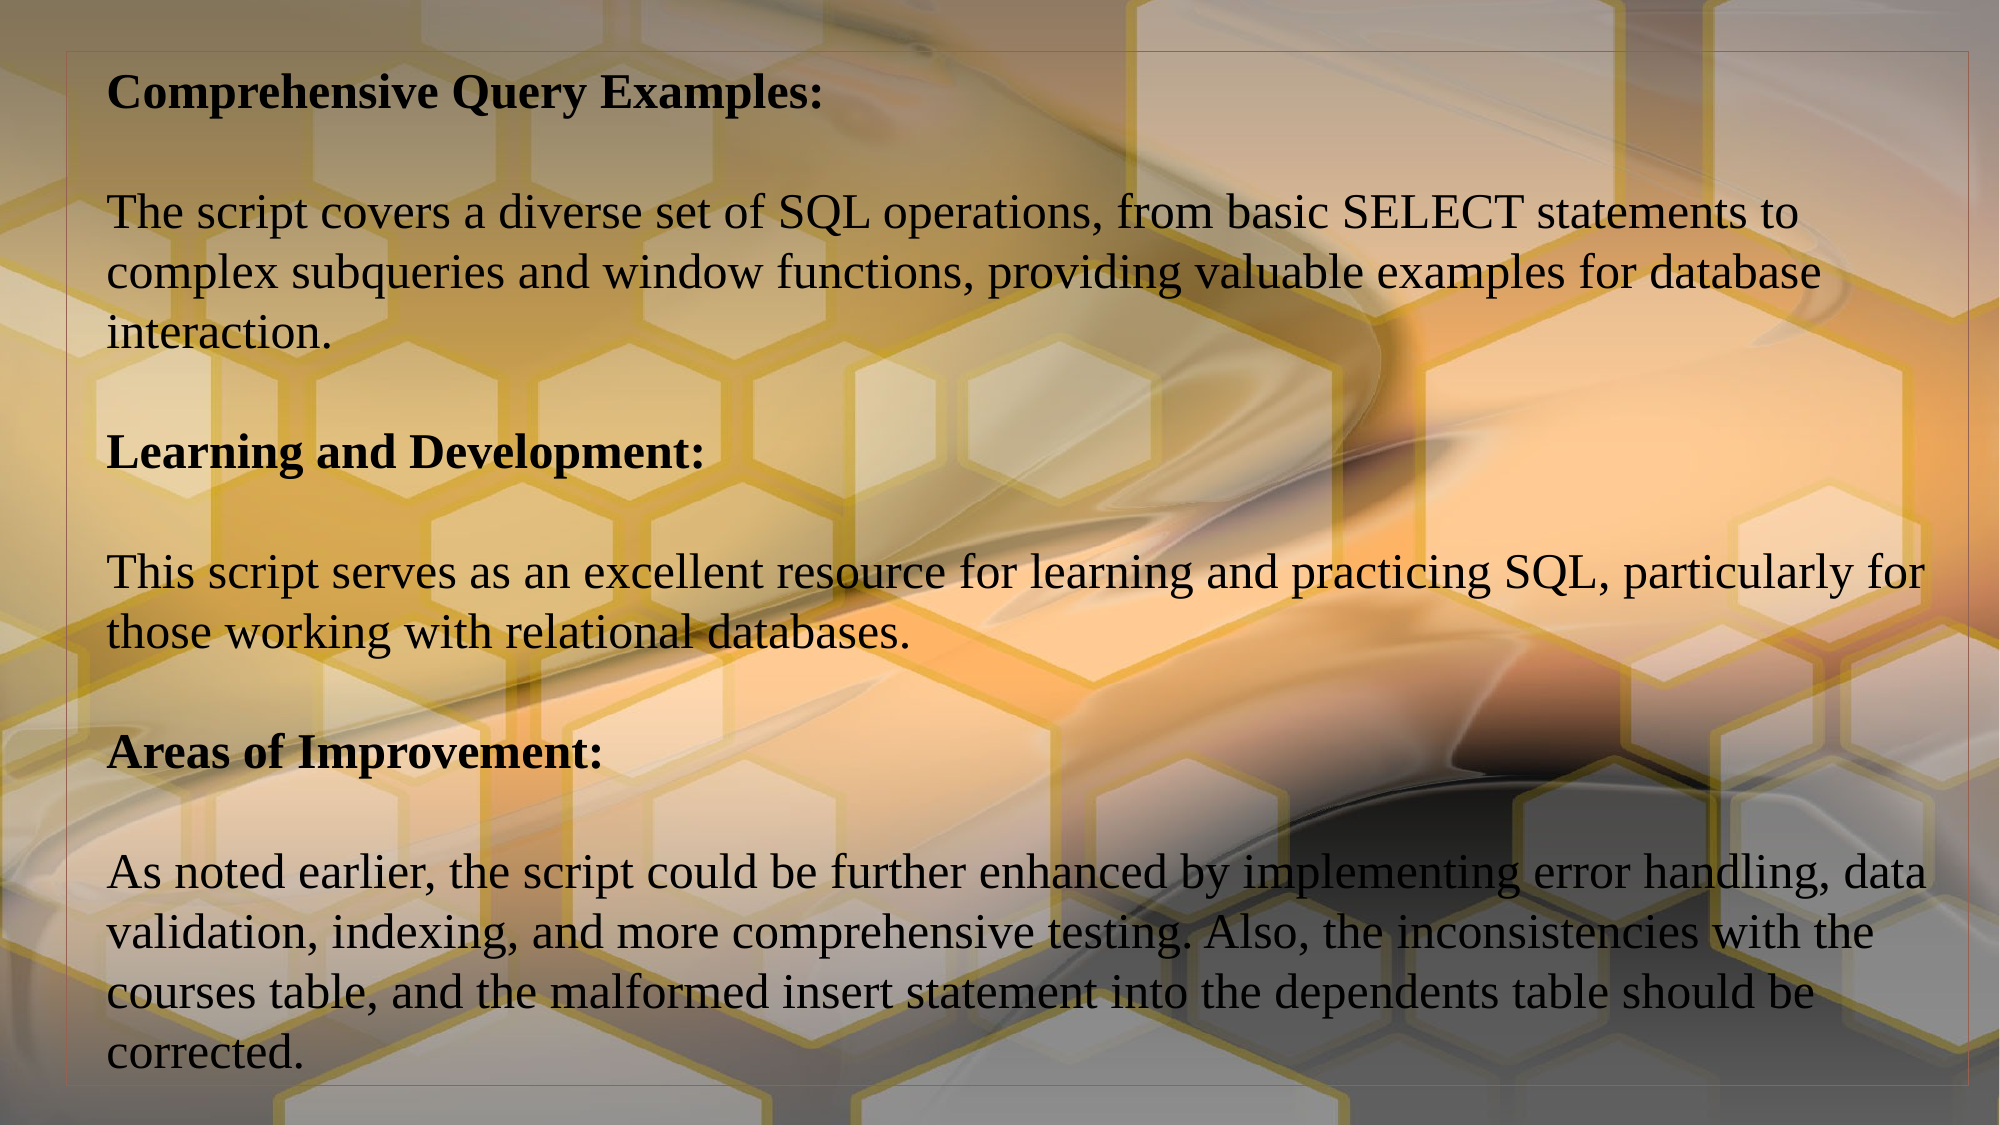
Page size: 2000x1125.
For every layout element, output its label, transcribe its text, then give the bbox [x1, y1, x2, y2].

picture [0, 0, 2000, 1125]
text_box Comprehensive Query Examples: The script covers a diverse set of SQL operations, from basic SELECT statements to complex subqueries and window functions, providing valuable examples for database interaction. Learning and Development: This script serves as an excellent resource for learning and practicing SQL, particularly for those working with relational databases. Areas of Improvement: As noted earlier, the script could be further enhanced by implementing error handling, data validation, indexing, and more comprehensive testing. Also, the inconsistencies with the courses table, and the malformed insert statement into the dependents table should be corrected. [66, 51, 1969, 1086]
